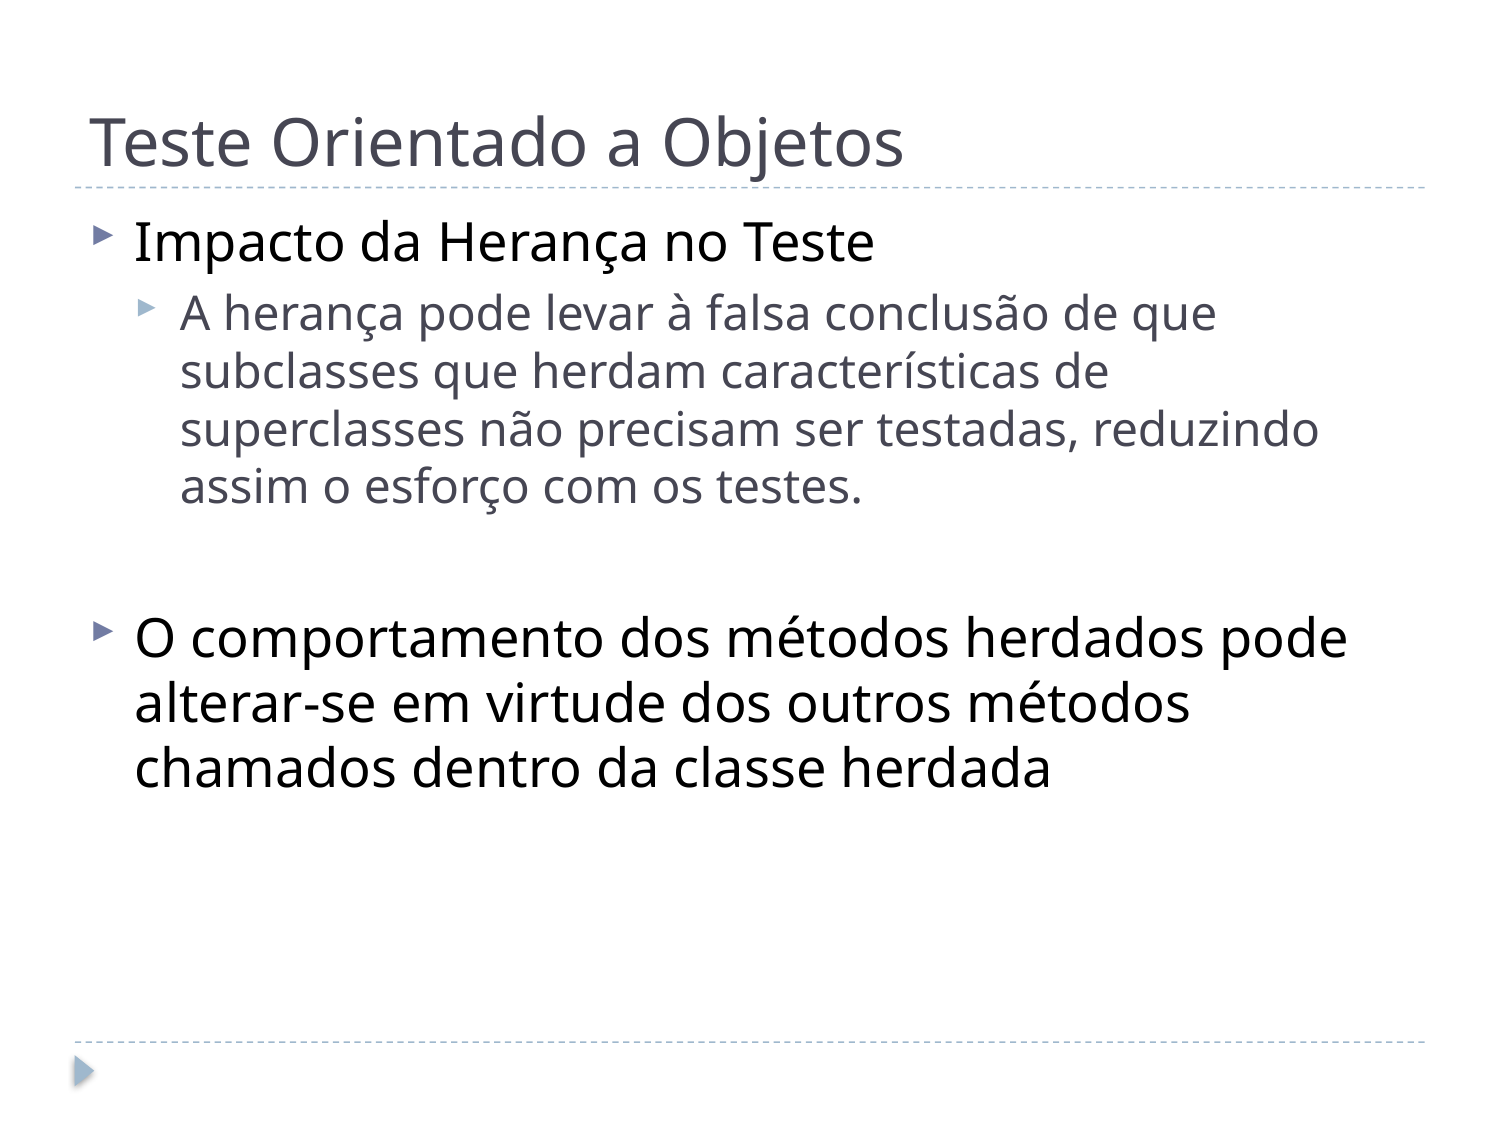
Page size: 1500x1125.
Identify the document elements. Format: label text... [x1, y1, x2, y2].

title Teste Orientado a Objetos [75, 24, 1425, 188]
list Impacto da Herança no Teste A herança pode levar à falsa conclusão de que subclasses que herdam características de superclasses não precisam ser testadas, reduzindo assim o esforço com os testes. O comportamento dos métodos herdados pode alterar-se em virtude dos outros métodos chamados dentro da classe herdada [75, 200, 1425, 1010]
